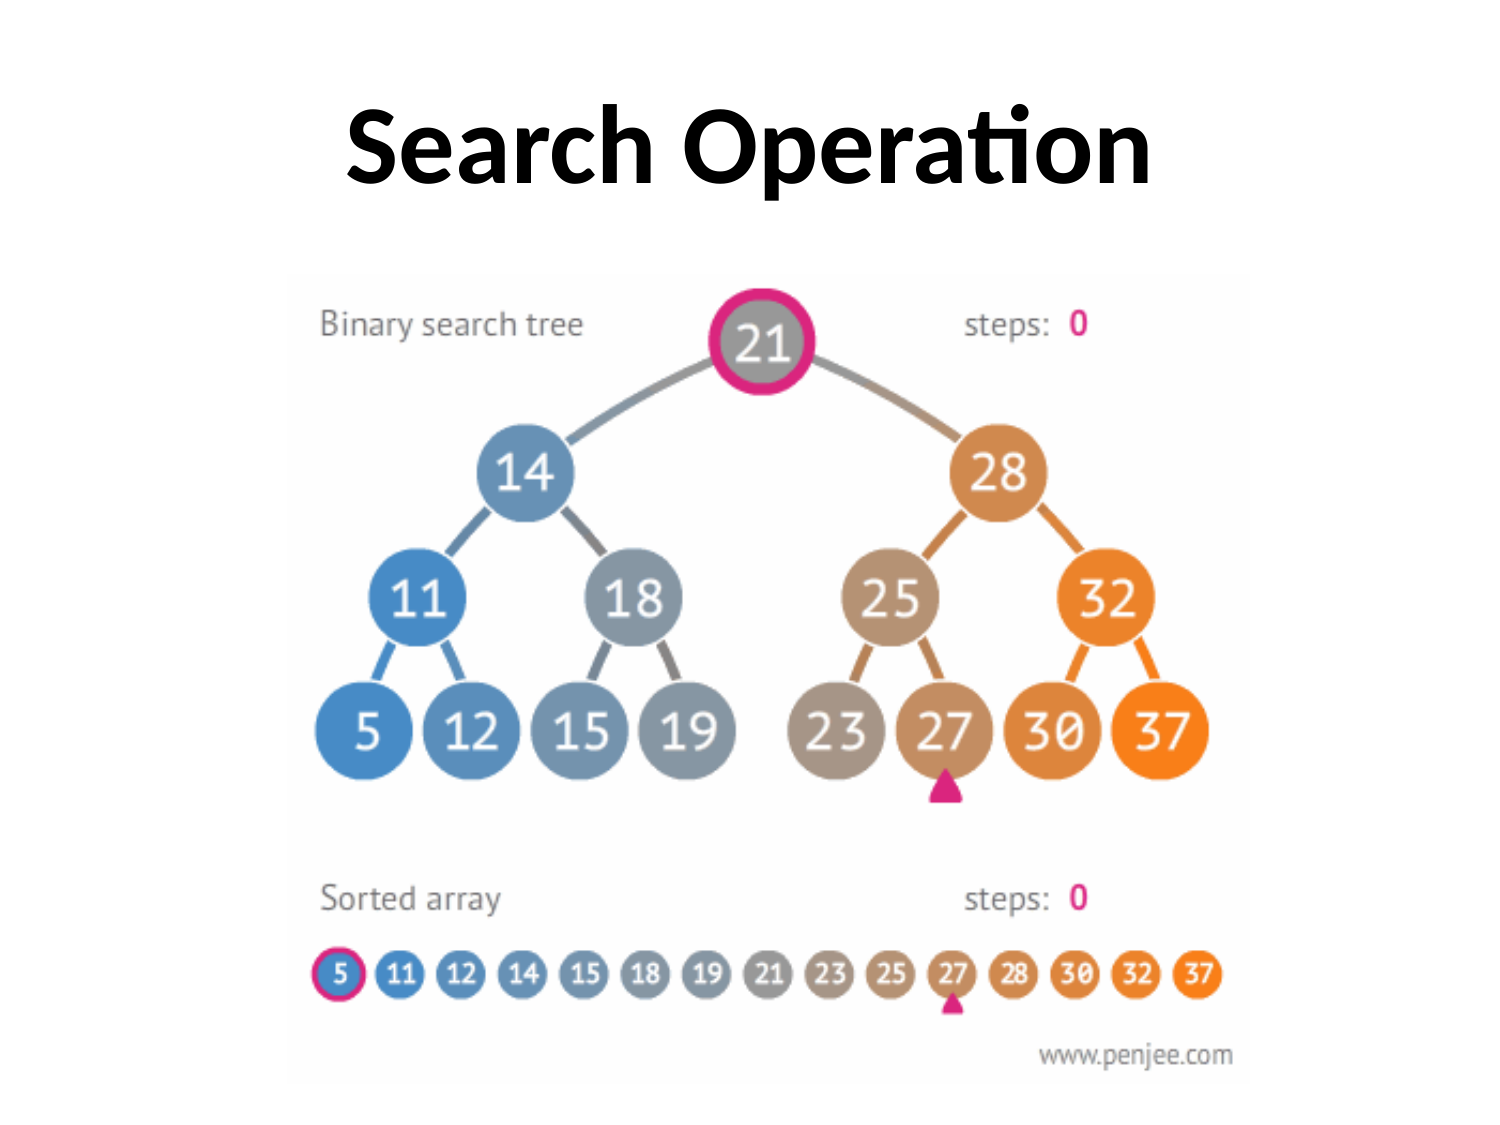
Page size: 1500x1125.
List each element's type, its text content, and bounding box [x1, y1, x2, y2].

title Search Operation [75, 45, 1425, 233]
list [287, 274, 1251, 1084]
